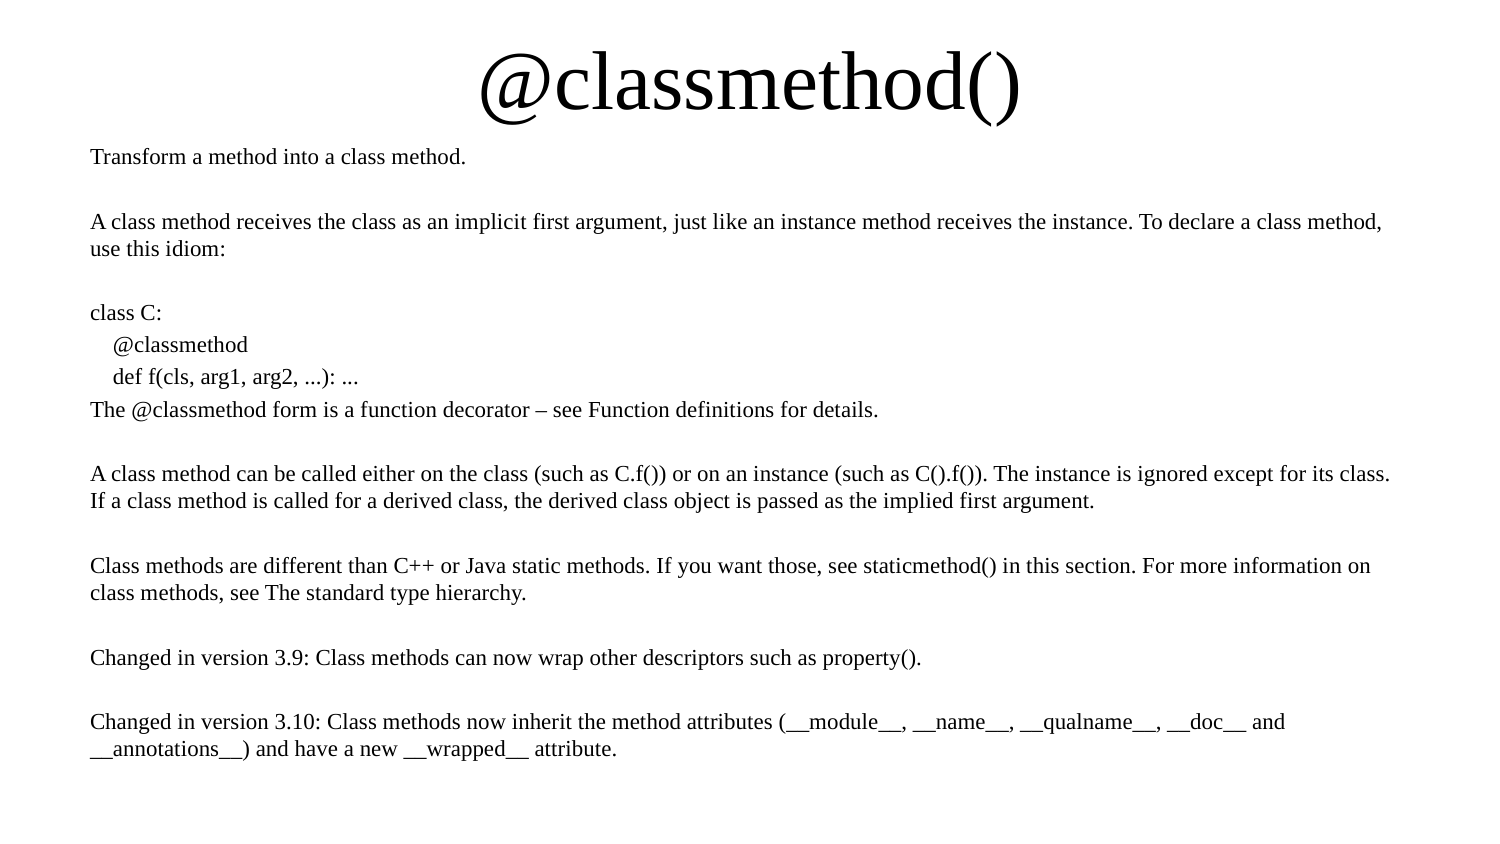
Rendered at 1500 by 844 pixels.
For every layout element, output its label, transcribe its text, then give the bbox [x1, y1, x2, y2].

list Transform a method into a class method. A class method receives the class as an implicit first argument, just like an instance method receives the instance. To declare a class method, use this idiom: class C: @classmethod def f(cls, arg1, arg2, ...): ... The @classmethod form is a function decorator – see Function definitions for details. A class method can be called either on the class (such as C.f()) or on an instance (such as C().f()). The instance is ignored except for its class. If a class method is called for a derived class, the derived class object is passed as the implied first argument. Class methods are different than C++ or Java static methods. If you want those, see staticmethod() in this section. For more information on class methods, see The standard type hierarchy. Changed in version 3.9: Class methods can now wrap other descriptors such as property(). Changed in version 3.10: Class methods now inherit the method attributes (__module__, __name__, __qualname__, __doc__ and __annotations__) and have a new __wrapped__ attribute. [75, 134, 1425, 785]
title @classmethod() [75, 6, 1425, 134]
